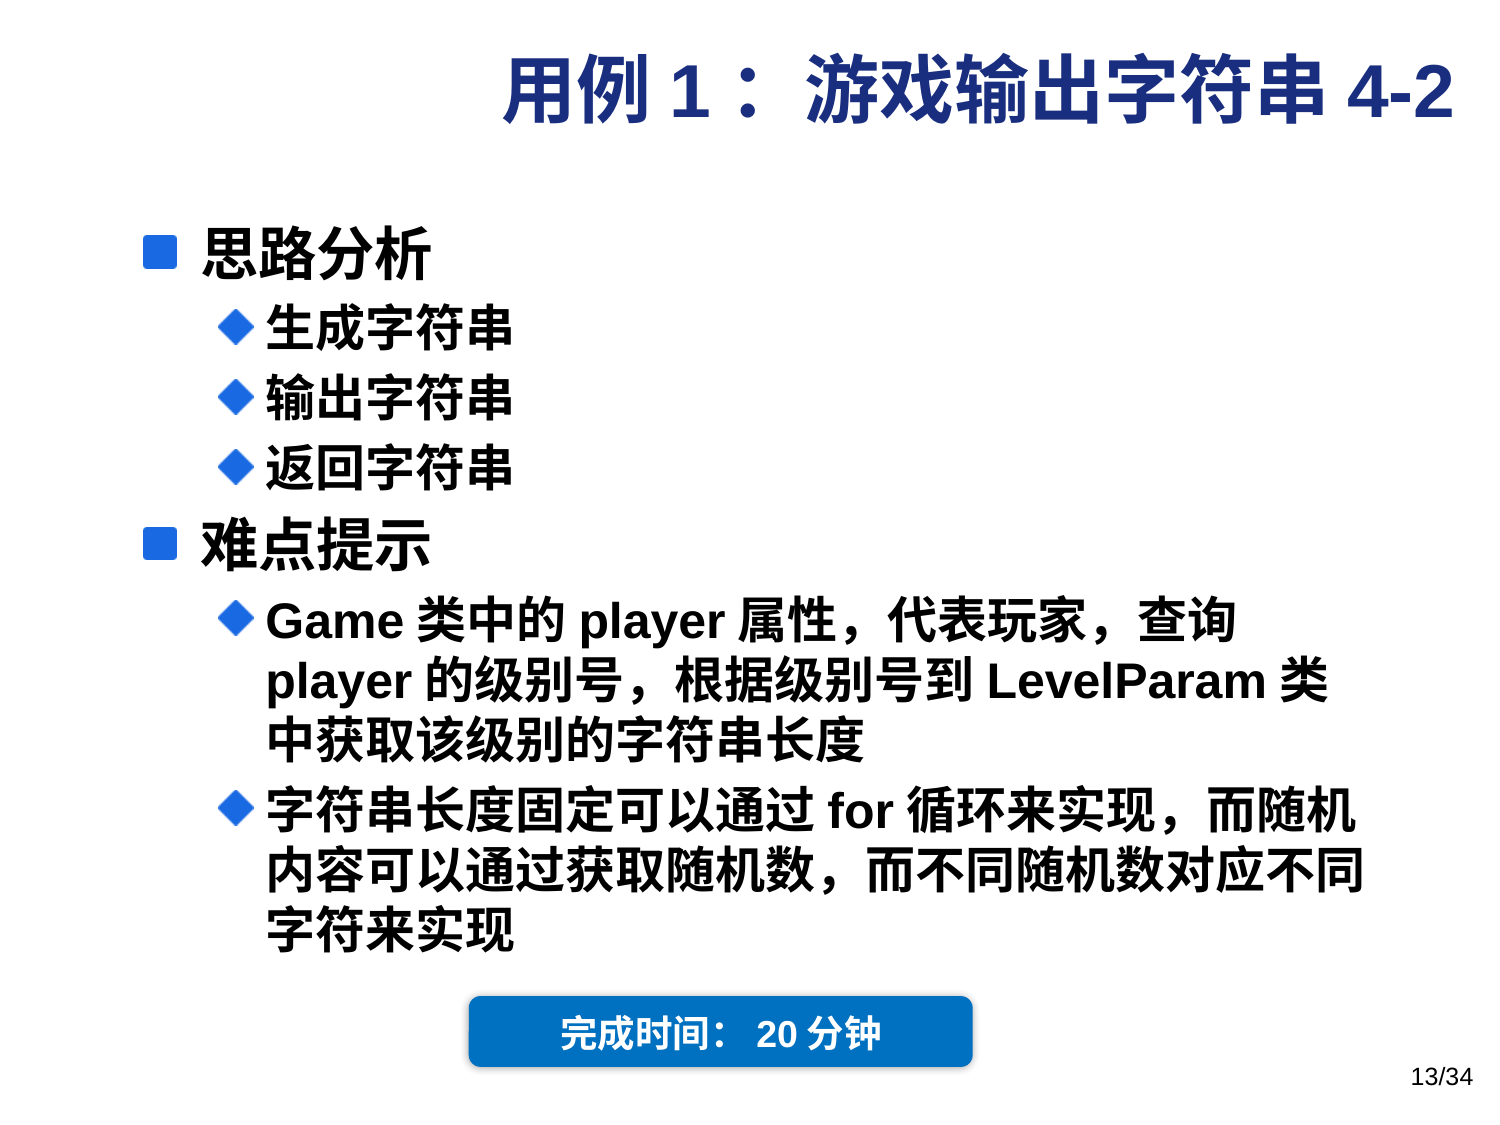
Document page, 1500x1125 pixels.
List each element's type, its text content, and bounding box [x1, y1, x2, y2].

slide_number /34 [1138, 1053, 1489, 1114]
picture [218, 449, 254, 485]
picture [218, 790, 254, 826]
picture [218, 379, 254, 415]
picture [143, 527, 177, 560]
title 用例1：游戏输出字符串4-2 [120, 13, 1471, 162]
picture [218, 309, 254, 345]
picture [218, 600, 254, 636]
picture [143, 235, 177, 269]
list 思路分析 生成字符串 输出字符串 返回字符串 难点提示 Game类中的player属性，代表玩家，查询player的级别号，根据级别号到LevelParam类中获取该级别的字符串长度 字符串长度固定可以通过for循环来实现，而随机内容可以通过获取随机数，而不同随机数对应不同字符来实现 [128, 209, 1383, 1032]
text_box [468, 995, 973, 1068]
